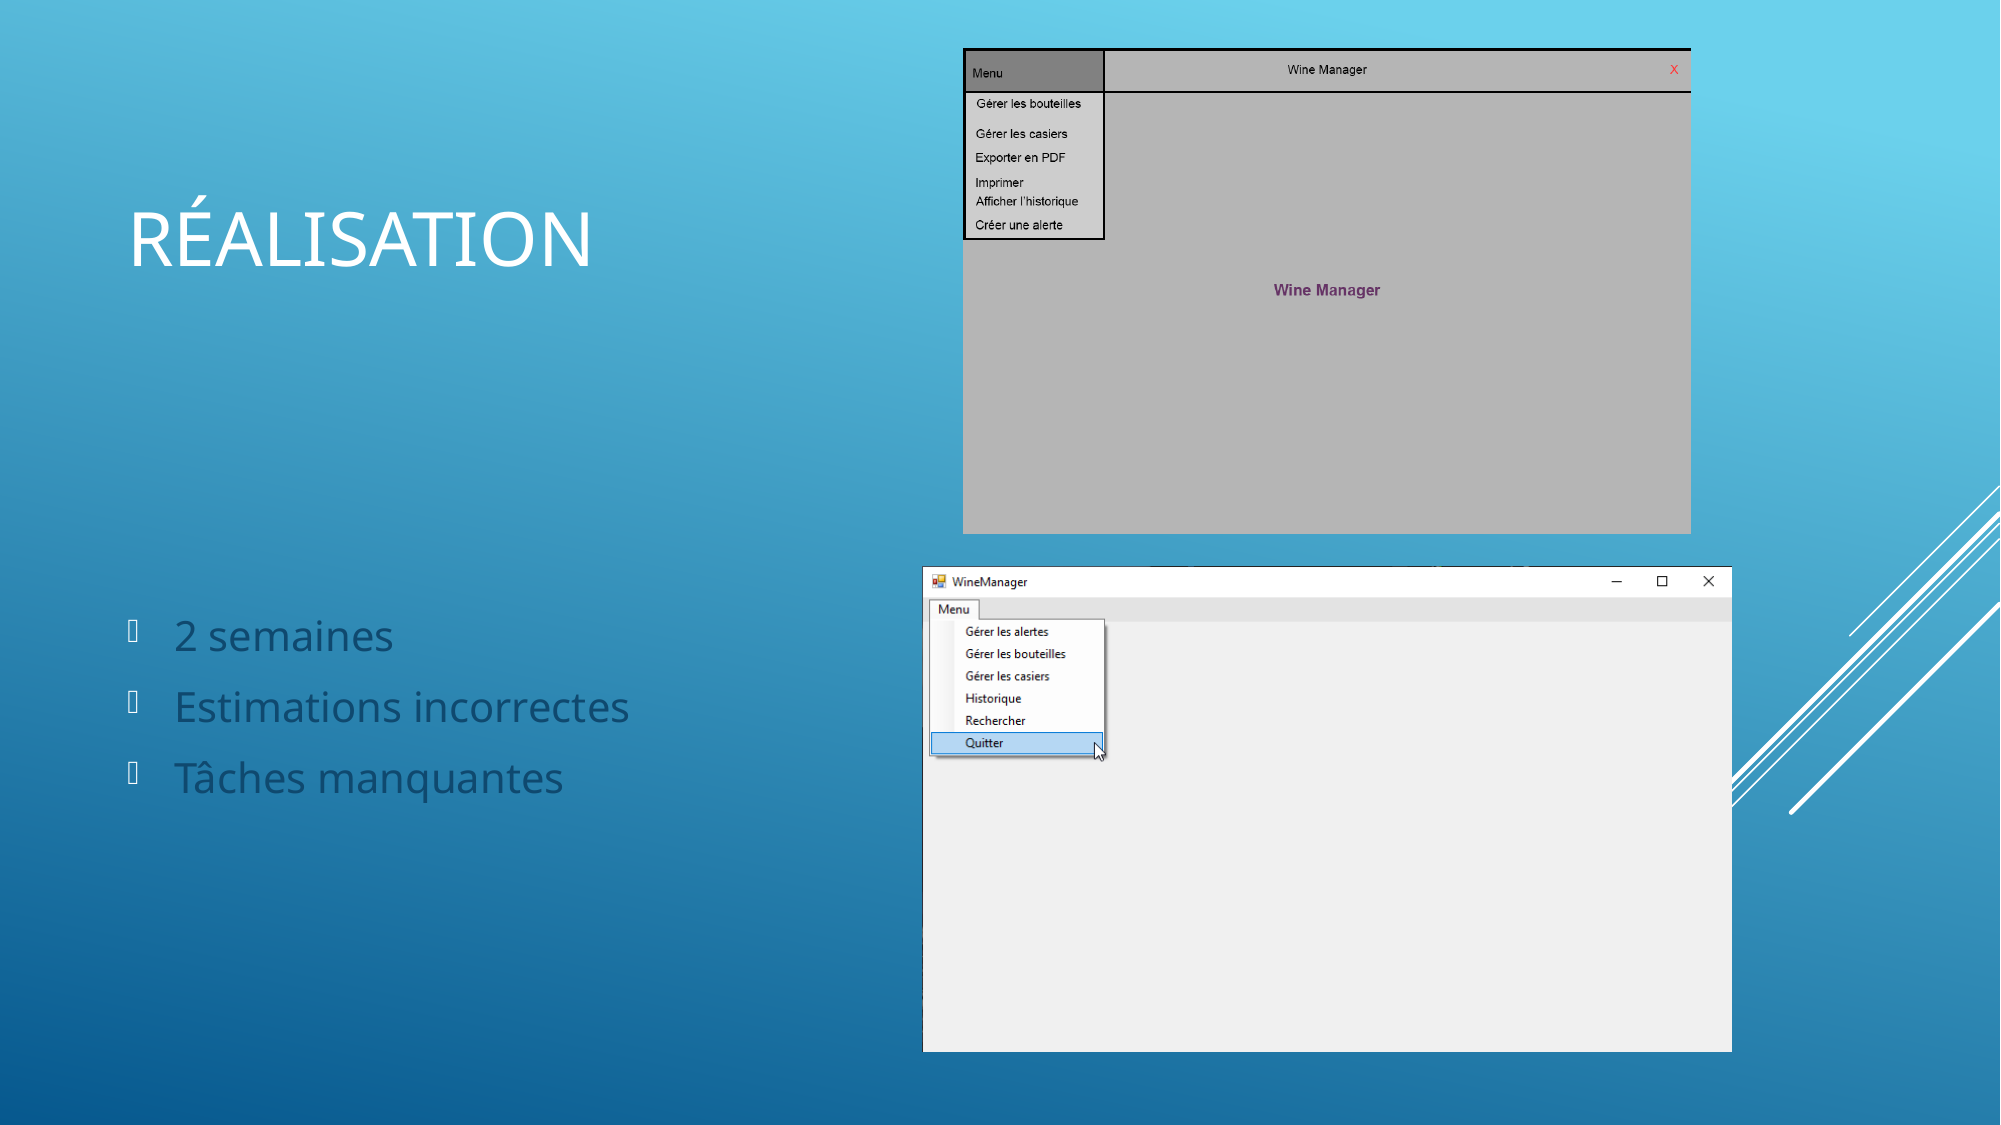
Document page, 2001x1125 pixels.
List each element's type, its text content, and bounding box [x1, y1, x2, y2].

list 2 semaines Estimations incorrectes Tâches manquantes [112, 409, 923, 1002]
picture [962, 48, 1691, 534]
title Réalisation [112, 112, 962, 360]
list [921, 566, 1732, 1052]
